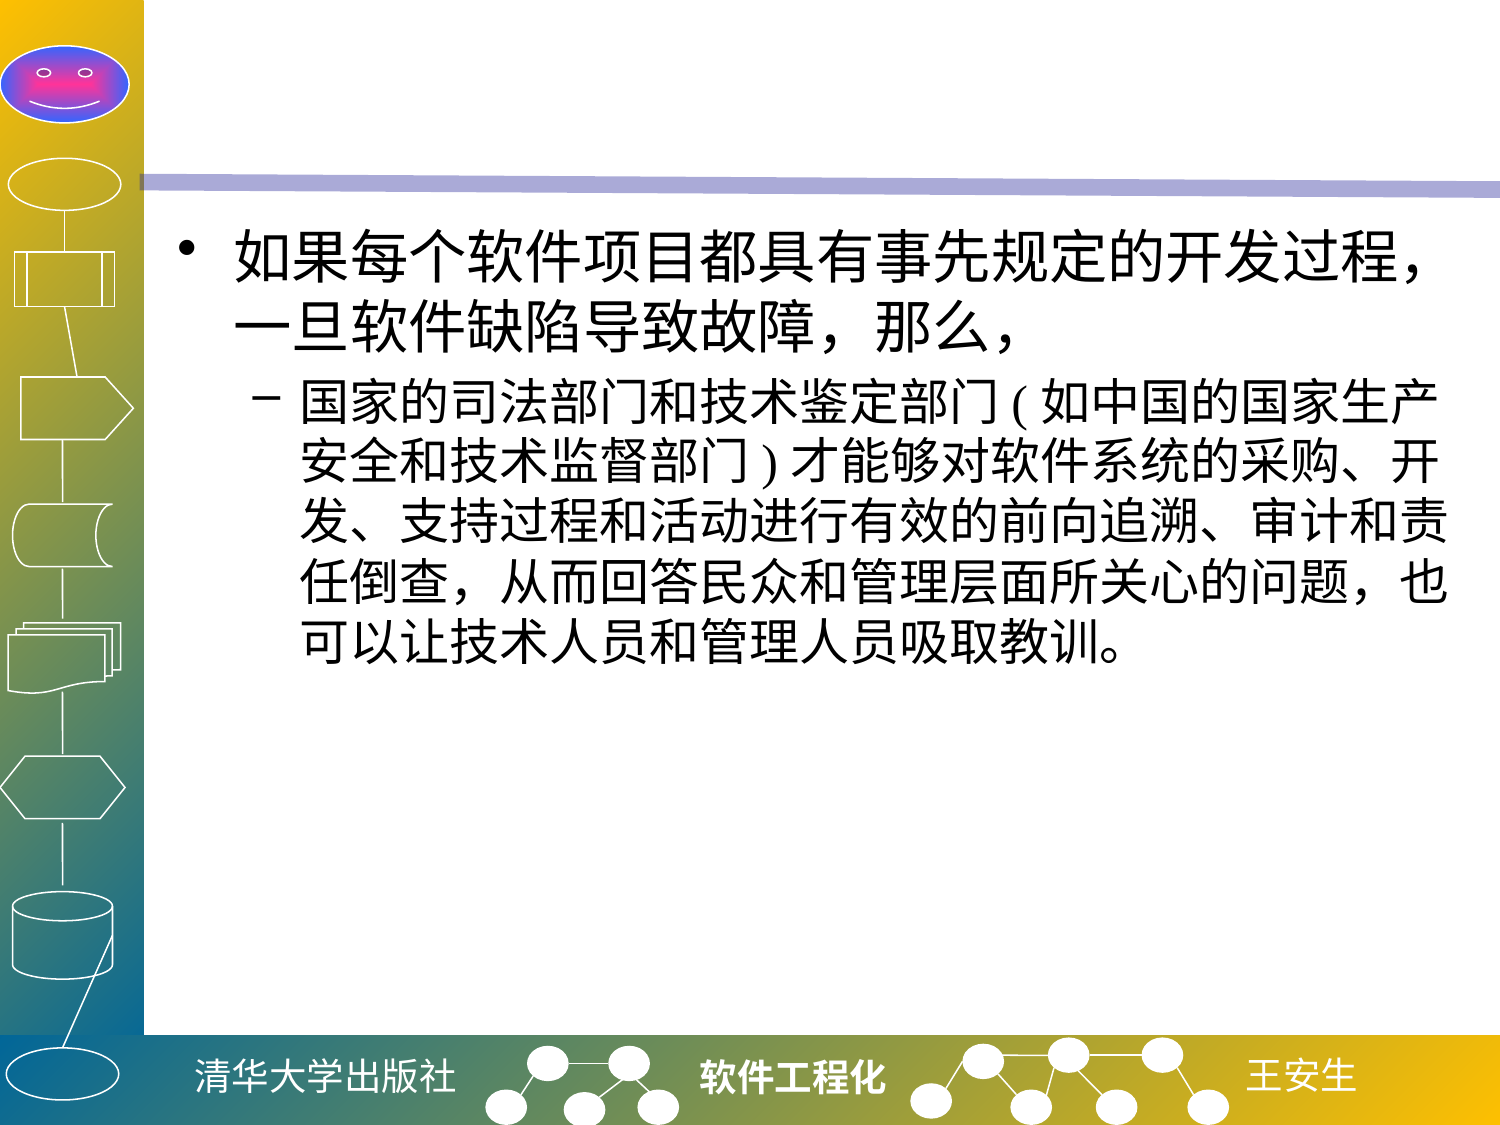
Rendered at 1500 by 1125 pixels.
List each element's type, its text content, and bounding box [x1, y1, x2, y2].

list 如果每个软件项目都具有事先规定的开发过程，一旦软件缺陷导致故障，那么， 国家的司法部门和技术鉴定部门(如中国的国家生产安全和技术监督部门)才能够对软件系统的采购、开发、支持过程和活动进行有效的前向追溯、审计和责任倒查，从而回答民众和管理层面所关心的问题，也可以让技术人员和管理人员吸取教训。 [162, 212, 1476, 1017]
